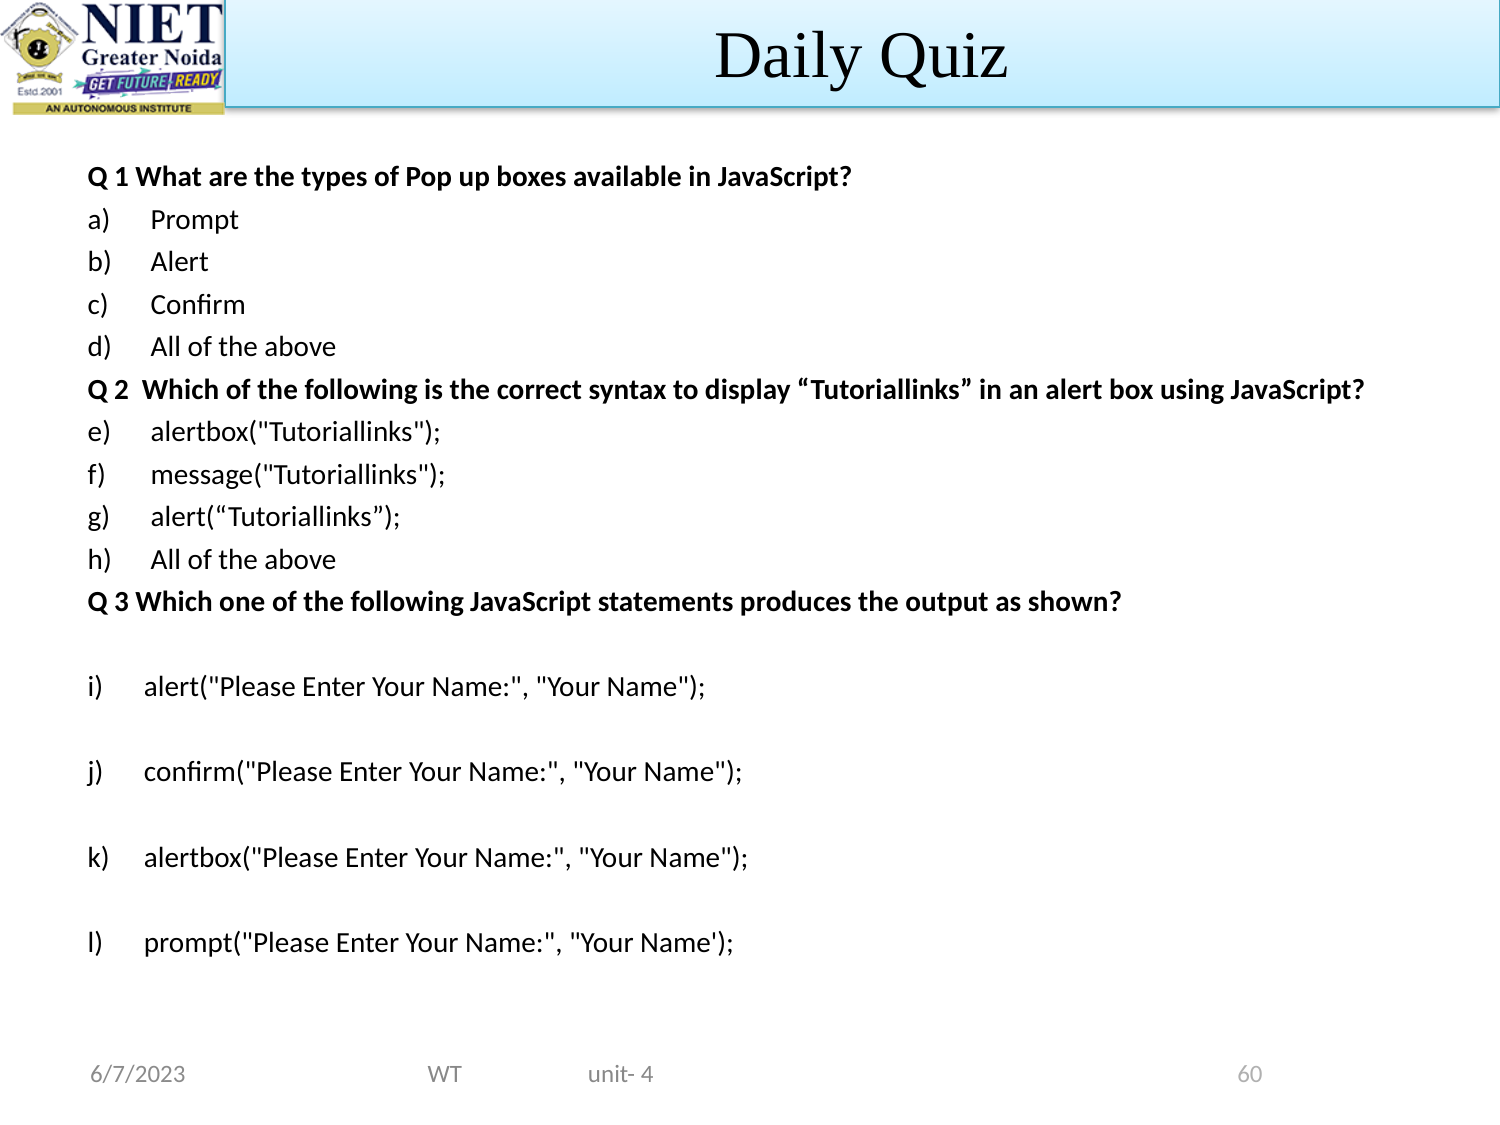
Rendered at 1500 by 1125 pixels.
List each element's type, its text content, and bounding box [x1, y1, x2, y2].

text_box Daily Quiz [224, 0, 1500, 108]
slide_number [75, 1042, 425, 1103]
list Q 1 What are the types of Pop up boxes available in JavaScript? Prompt Alert Confirm All of the above Q 2 Which of the following is the correct syntax to display “Tutoriallinks” in an alert box using JavaScript? alertbox("Tutoriallinks"); message("Tutoriallinks"); alert(“Tutoriallinks”); All of the above Q 3 Which one of the following JavaScript statements produces the output as shown? alert("Please Enter Your Name:", "Your Name"); confirm("Please Enter Your Name:", "Your Name"); alertbox("Please Enter Your Name:", "Your Name"); prompt("Please Enter Your Name:", "Your Name'); [72, 149, 1438, 1035]
footer WT unit- 4 [425, 1042, 1074, 1103]
picture [0, 2, 226, 116]
slide_number 60 [1074, 1042, 1425, 1103]
